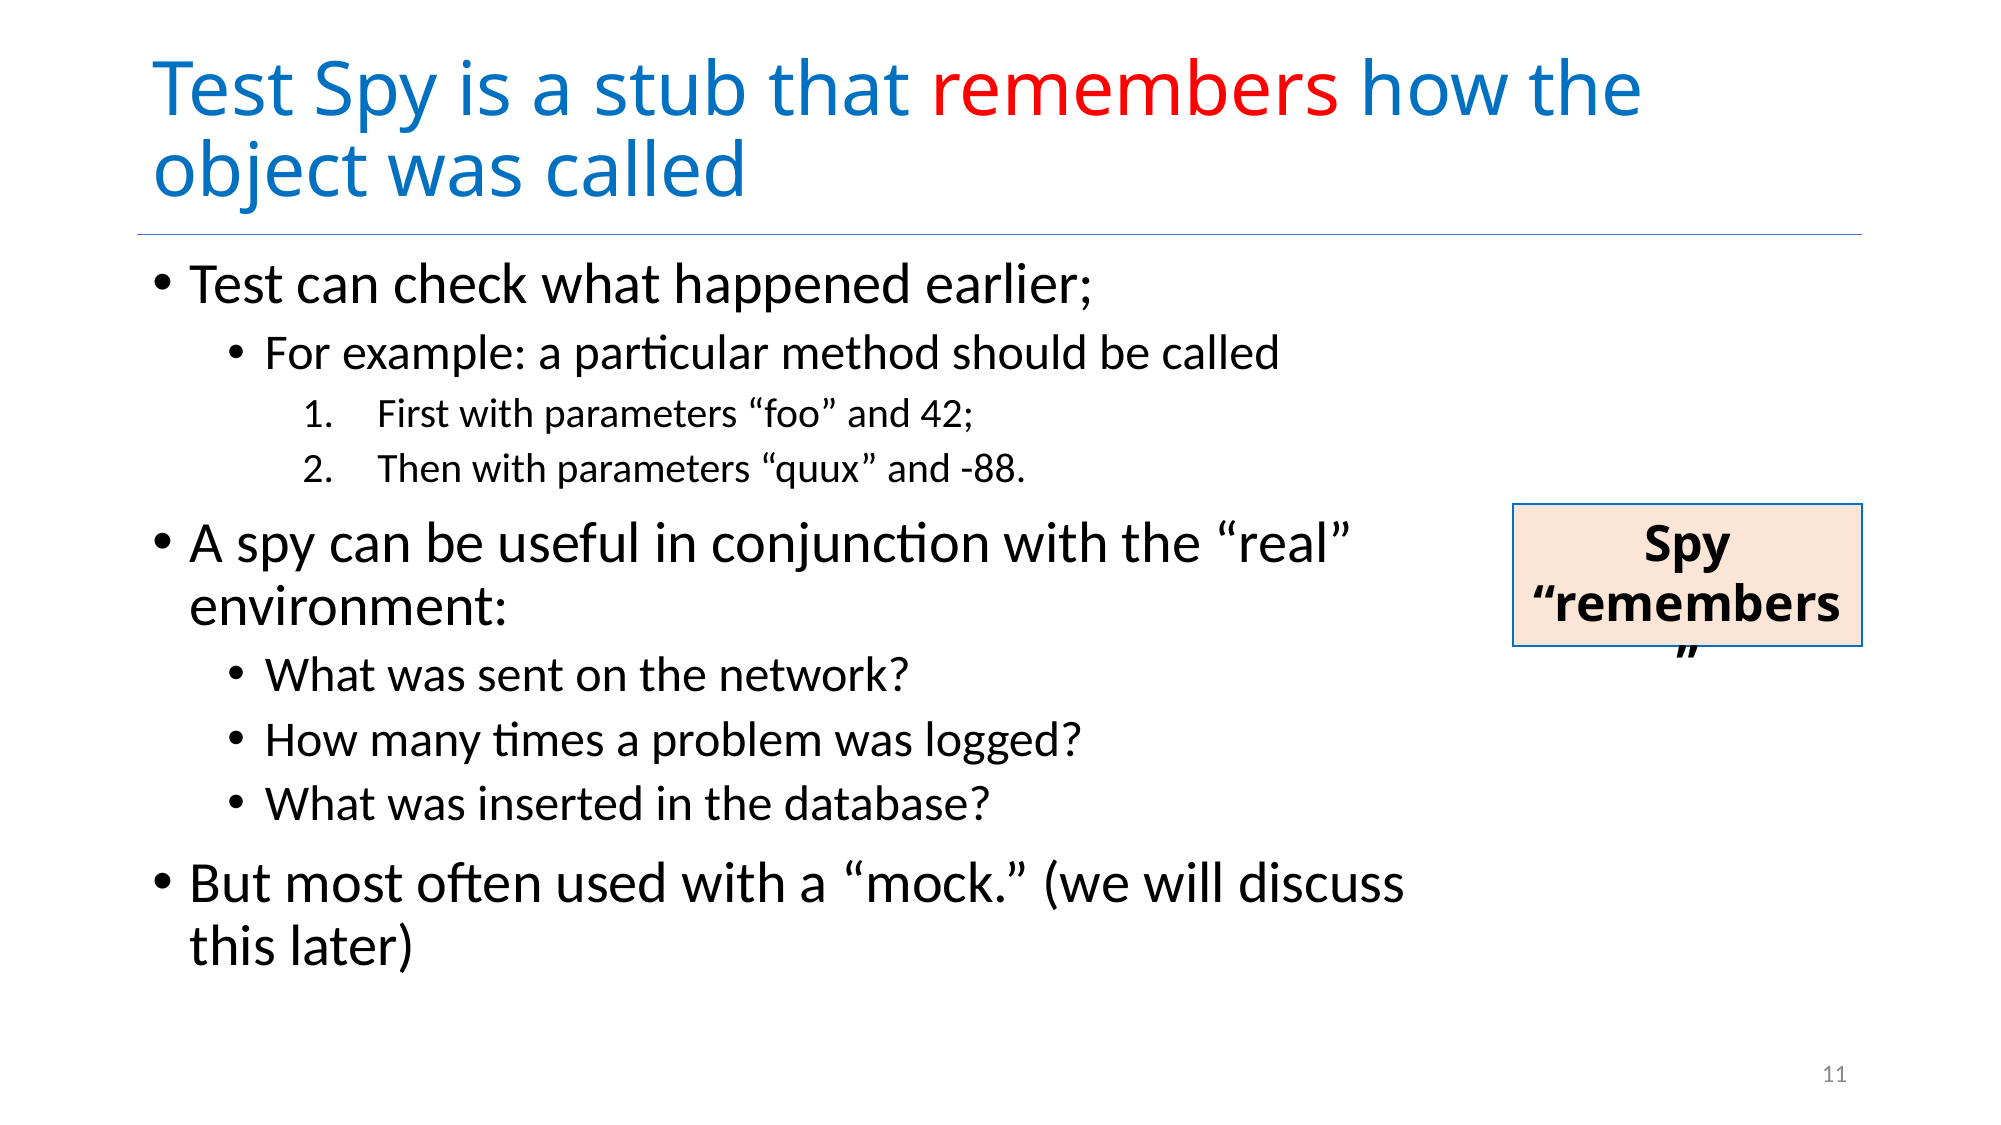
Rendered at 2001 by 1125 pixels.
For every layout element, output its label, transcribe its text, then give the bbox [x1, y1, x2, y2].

list Test can check what happened earlier; For example: a particular method should be called First with parameters “foo” and 42; Then with parameters “quux” and -88. A spy can be useful in conjunction with the “real” environment: What was sent on the network? How many times a problem was logged? What was inserted in the database? But most often used with a “mock.” (we will discuss this later) [137, 246, 1432, 1013]
slide_number 11 [1412, 1042, 1863, 1103]
title Test Spy is a stub that remembers how the object was called [137, 3, 1863, 221]
text_box Spy “remembers” [1512, 503, 1863, 647]
